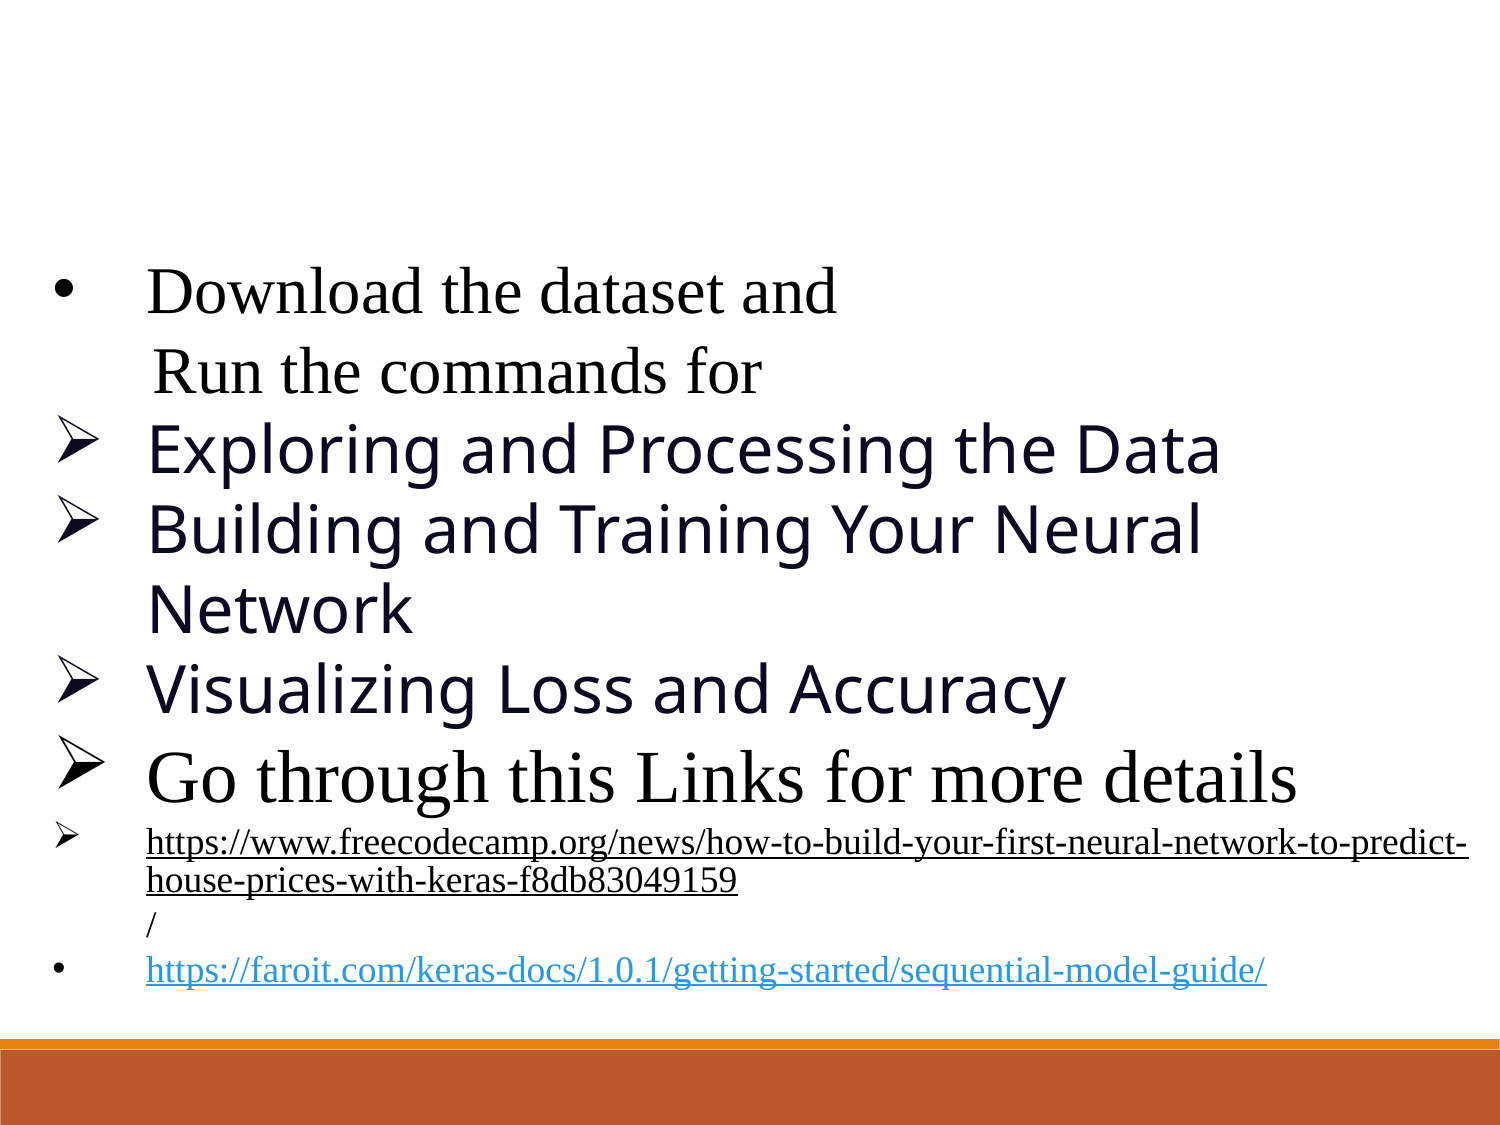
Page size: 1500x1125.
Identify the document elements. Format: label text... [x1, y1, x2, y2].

text_box Download the dataset and Run the commands for Exploring and Processing the Data Building and Training Your Neural Network Visualizing Loss and Accuracy Go through this Links for more details https://www.freecodecamp.org/news/how-to-build-your-first-neural-network-to-predict-house-prices-with-keras-f8db83049159/ https://faroit.com/keras-docs/1.0.1/getting-started/sequential-model-guide/ [37, 149, 1500, 960]
